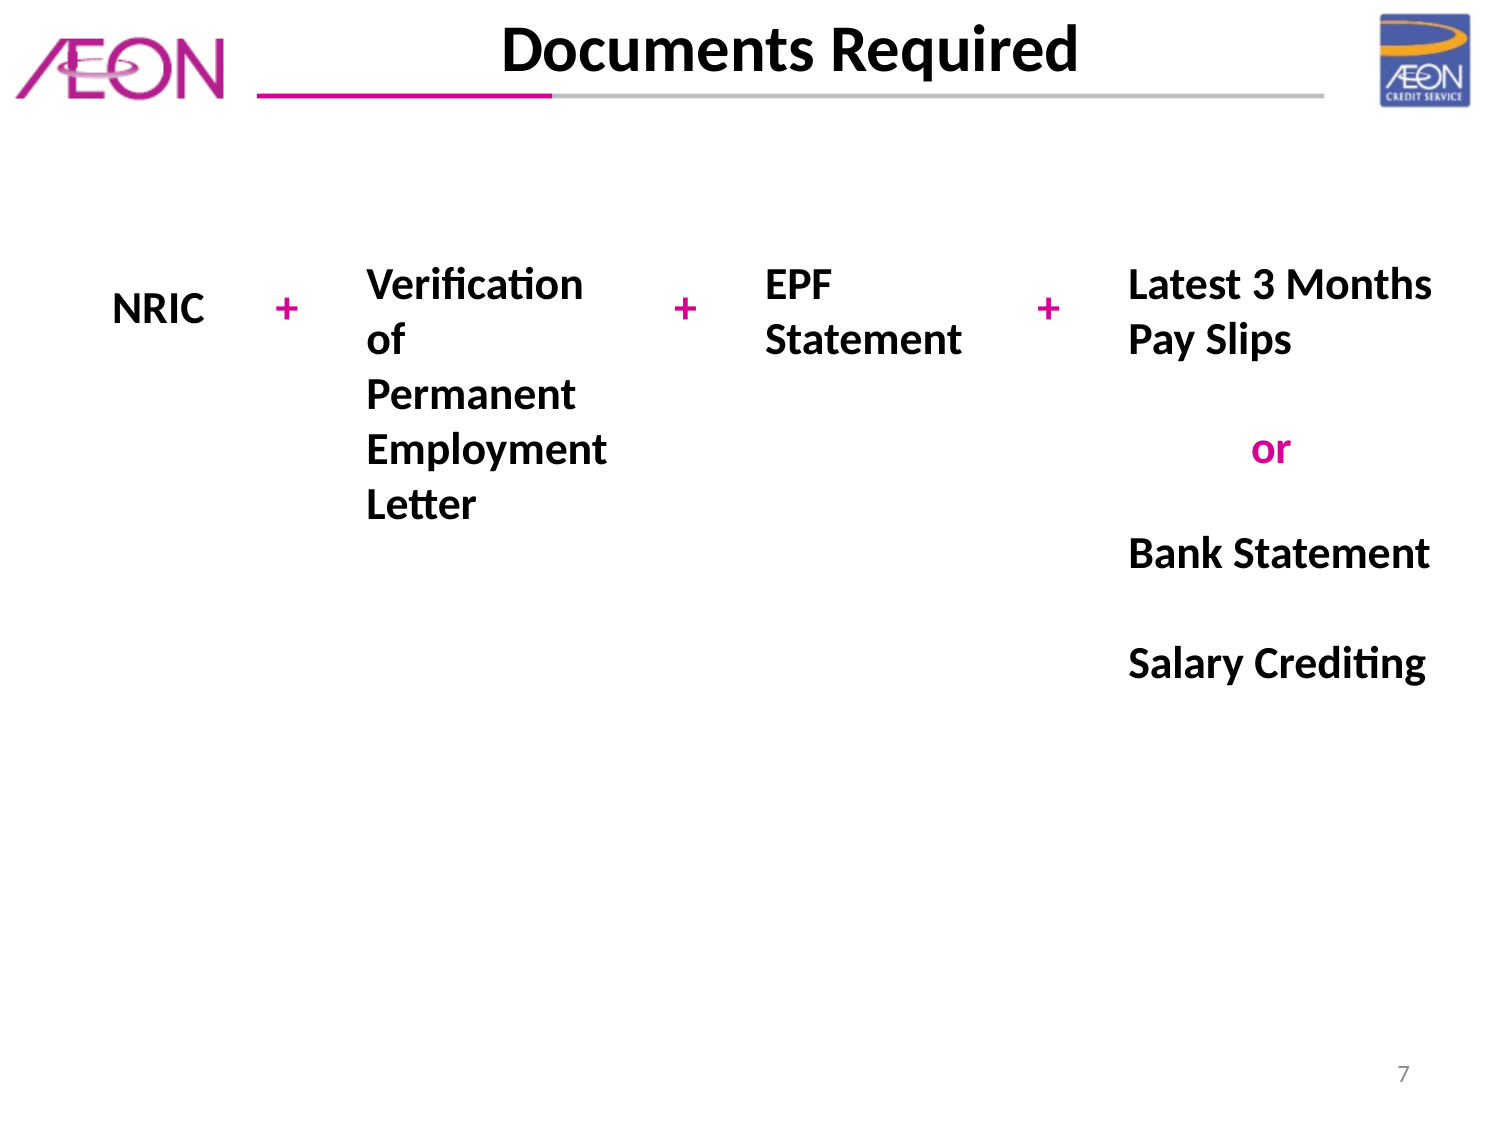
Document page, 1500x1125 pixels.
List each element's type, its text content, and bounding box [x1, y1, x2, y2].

text_box Latest 3 Months Pay Slips [1113, 246, 1477, 371]
text_box Documents Required [257, 0, 1325, 93]
text_box + [597, 270, 750, 341]
text_box or [1183, 410, 1360, 481]
text_box NRIC [70, 270, 199, 341]
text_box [256, 93, 1325, 99]
text_box EPF Statement [750, 246, 1043, 371]
text_box + [199, 270, 351, 341]
text_box Bank Statement Salary Crediting [1113, 515, 1454, 696]
picture [0, 1, 260, 125]
text_box + [960, 270, 1113, 341]
slide_number 7 [1074, 1042, 1425, 1103]
picture [1374, 10, 1475, 113]
text_box Verification of Permanent Employment Letter [351, 246, 633, 536]
